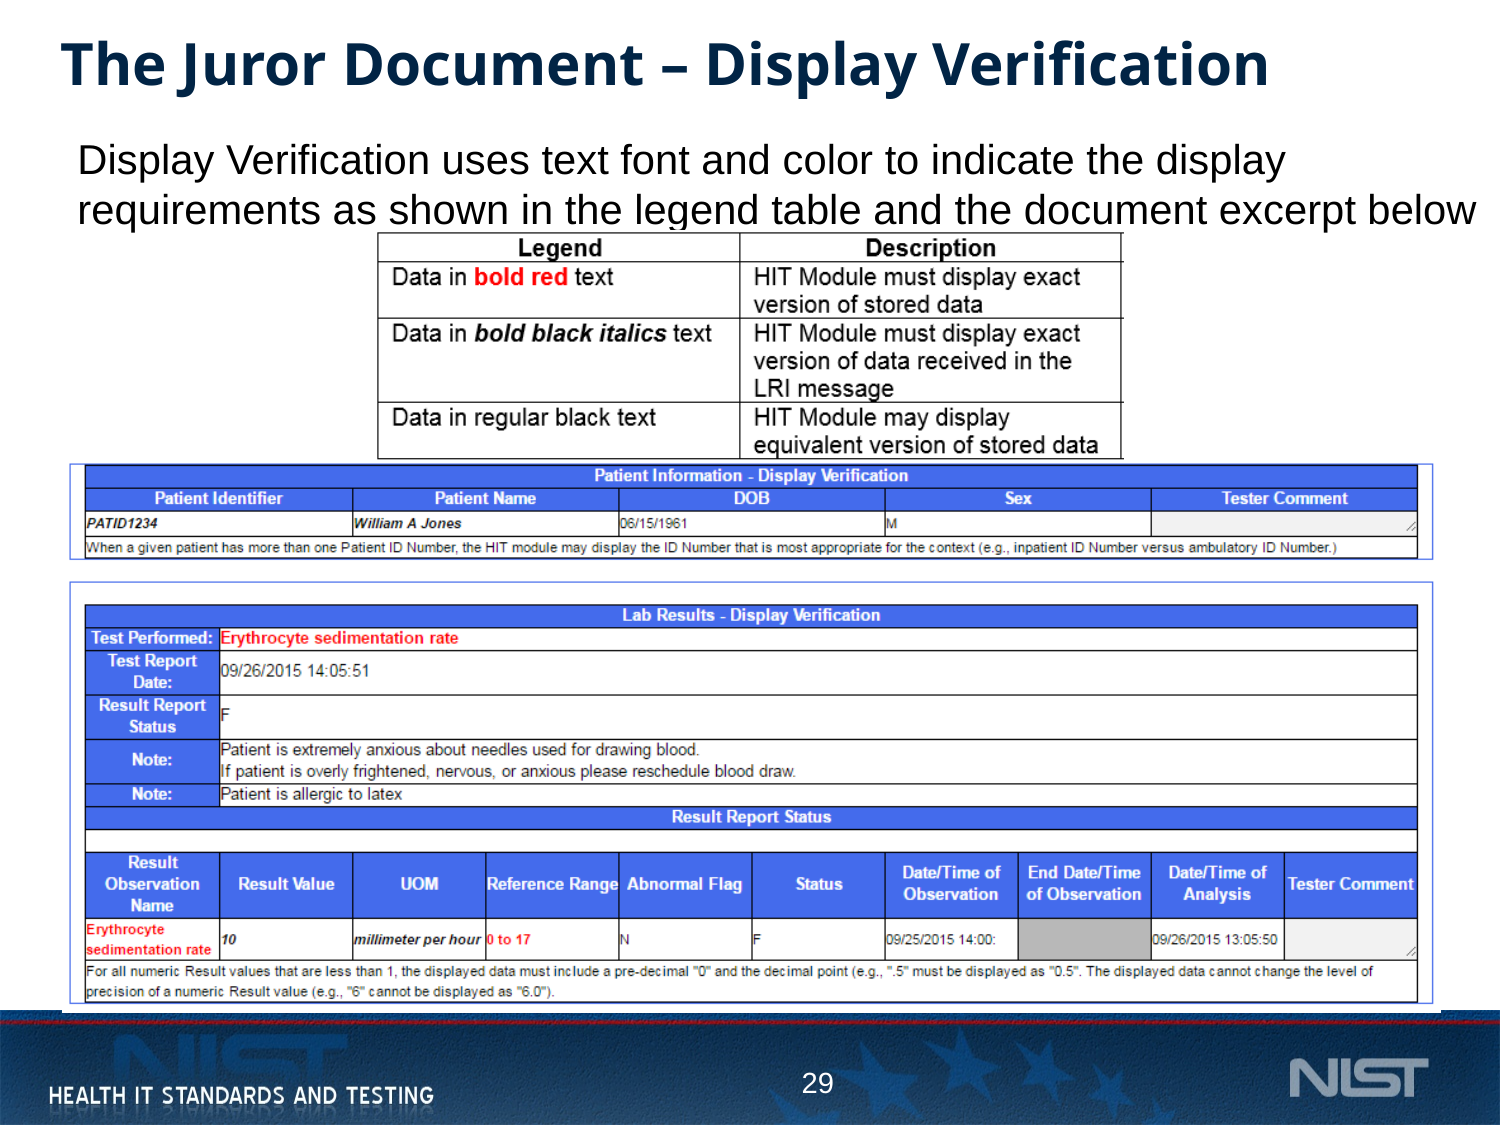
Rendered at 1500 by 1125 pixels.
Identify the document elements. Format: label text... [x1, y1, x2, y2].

list Display Verification uses text font and color to indicate the display requirements as shown in the legend table and the document excerpt below [62, 124, 1500, 313]
picture [0, 230, 1500, 1125]
title The Juror Document – Display Verification [45, 19, 1396, 106]
slide_number 29 [642, 1056, 994, 1125]
